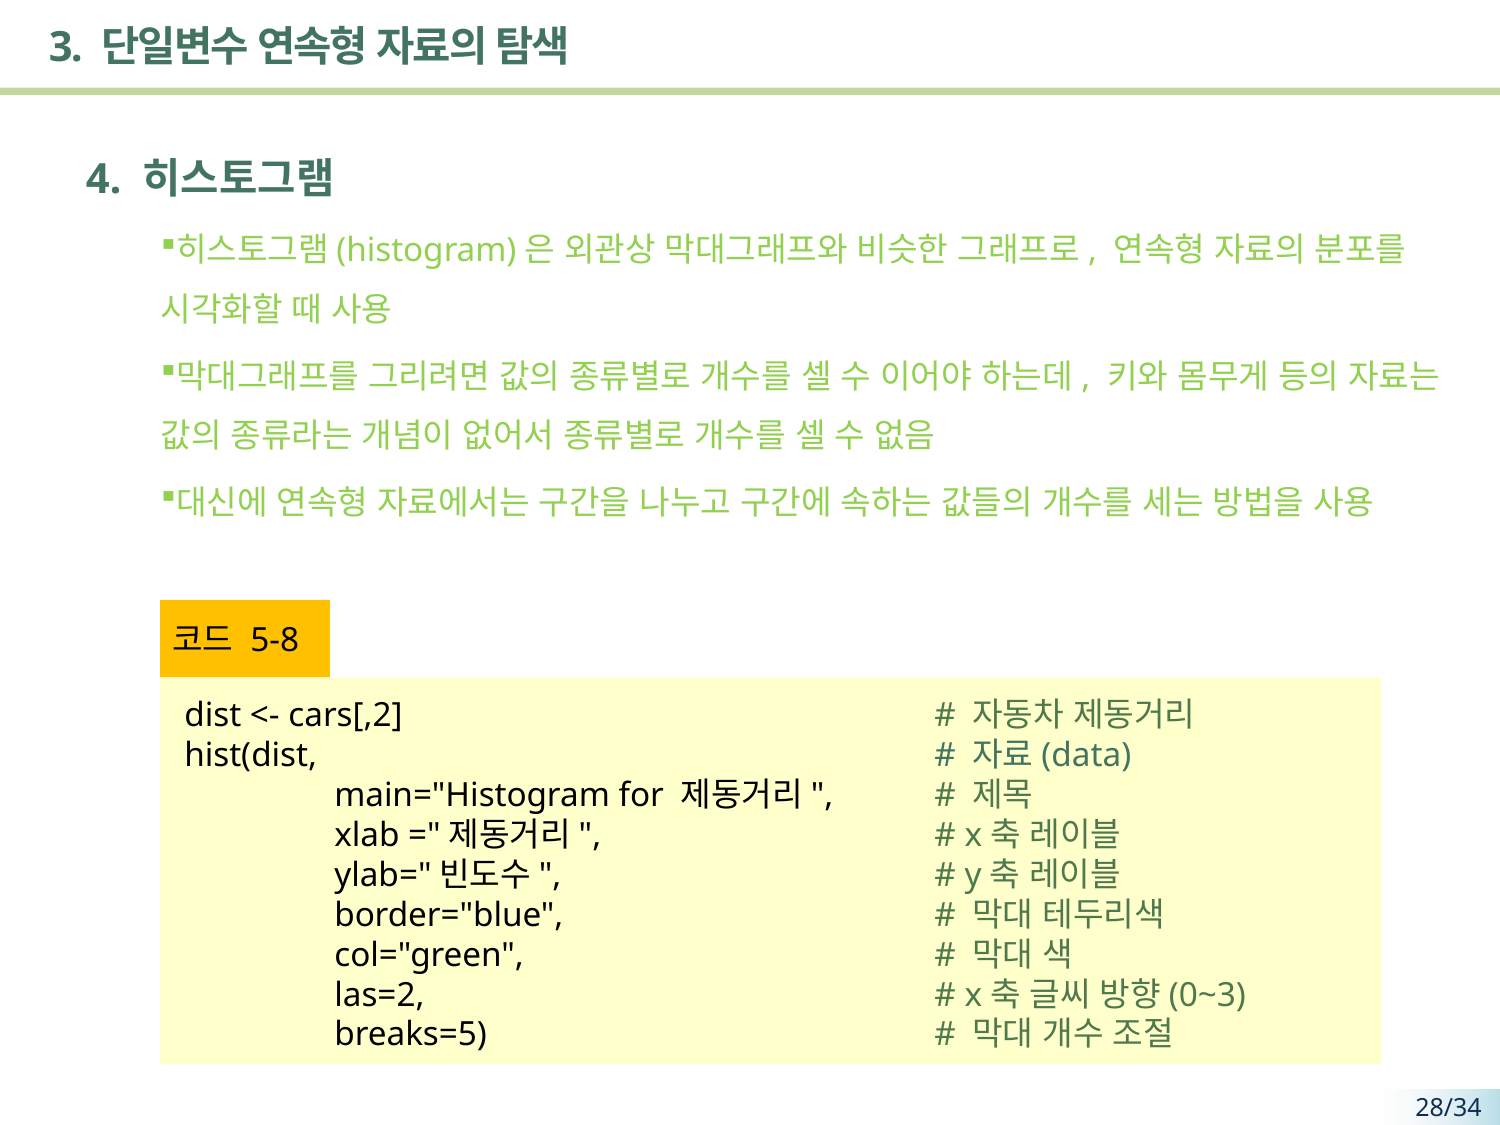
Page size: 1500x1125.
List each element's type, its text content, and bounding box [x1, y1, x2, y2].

text_box dist <- cars[,2] # 자동차 제동거리 hist(dist, # 자료(data) main="Histogram for 제동거리", # 제목 xlab ="제동거리", # x축 레이블 ylab="빈도수", # y축 레이블 border="blue", # 막대 테두리색 col="green", # 막대 색 las=2, # x축 글씨 방향(0~3) breaks=5) # 막대 개수 조절 [169, 685, 1334, 1060]
text_box [158, 598, 332, 675]
text_box 코드 5-8 [157, 610, 315, 666]
text_box [158, 675, 1383, 1067]
list 4. 히스토그램 히스토그램(histogram)은 외관상 막대그래프와 비슷한 그래프로, 연속형 자료의 분포를 시각화할 때 사용 막대그래프를 그리려면 값의 종류별로 개수를 셀 수 이어야 하는데, 키와 몸무게 등의 자료는 값의 종류라는 개념이 없어서 종류별로 개수를 셀 수 없음 대신에 연속형 자료에서는 구간을 나누고 구간에 속하는 값들의 개수를 세는 방법을 사용 [70, 119, 1474, 1050]
title 3. 단일변수 연속형 자료의 탐색 [34, 6, 1312, 84]
